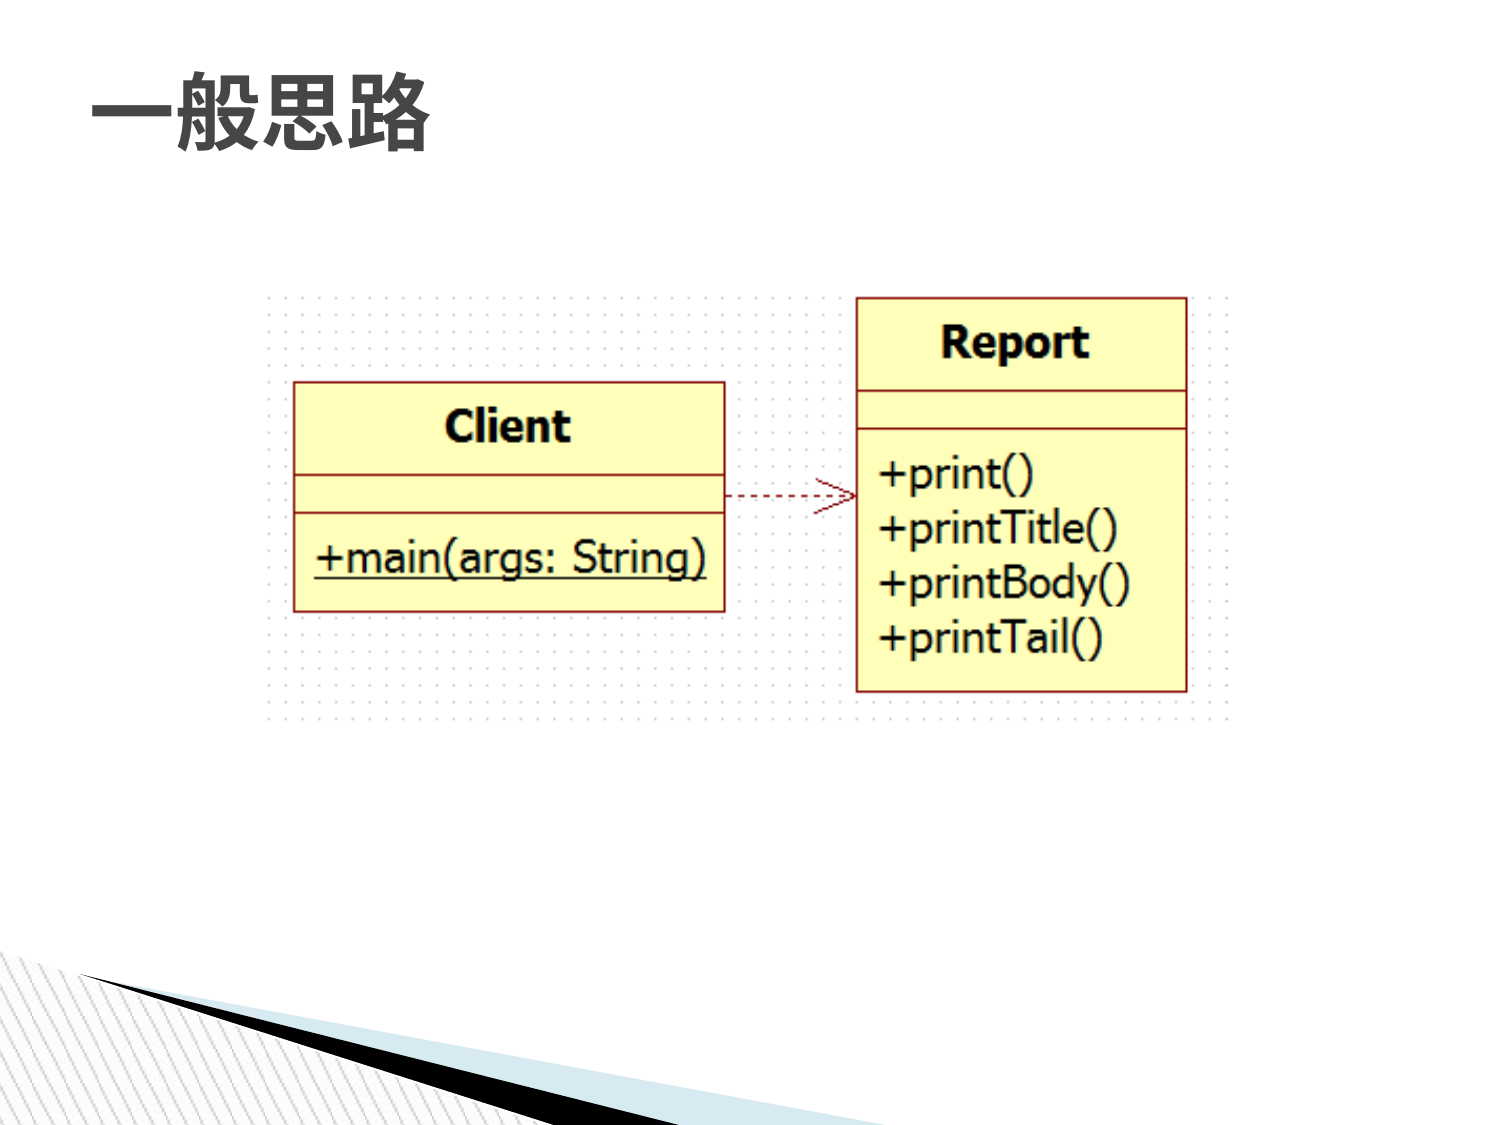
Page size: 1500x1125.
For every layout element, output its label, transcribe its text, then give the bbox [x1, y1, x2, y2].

title 一般思路 [74, 38, 1138, 182]
picture [260, 285, 1228, 727]
list [106, 233, 1332, 797]
